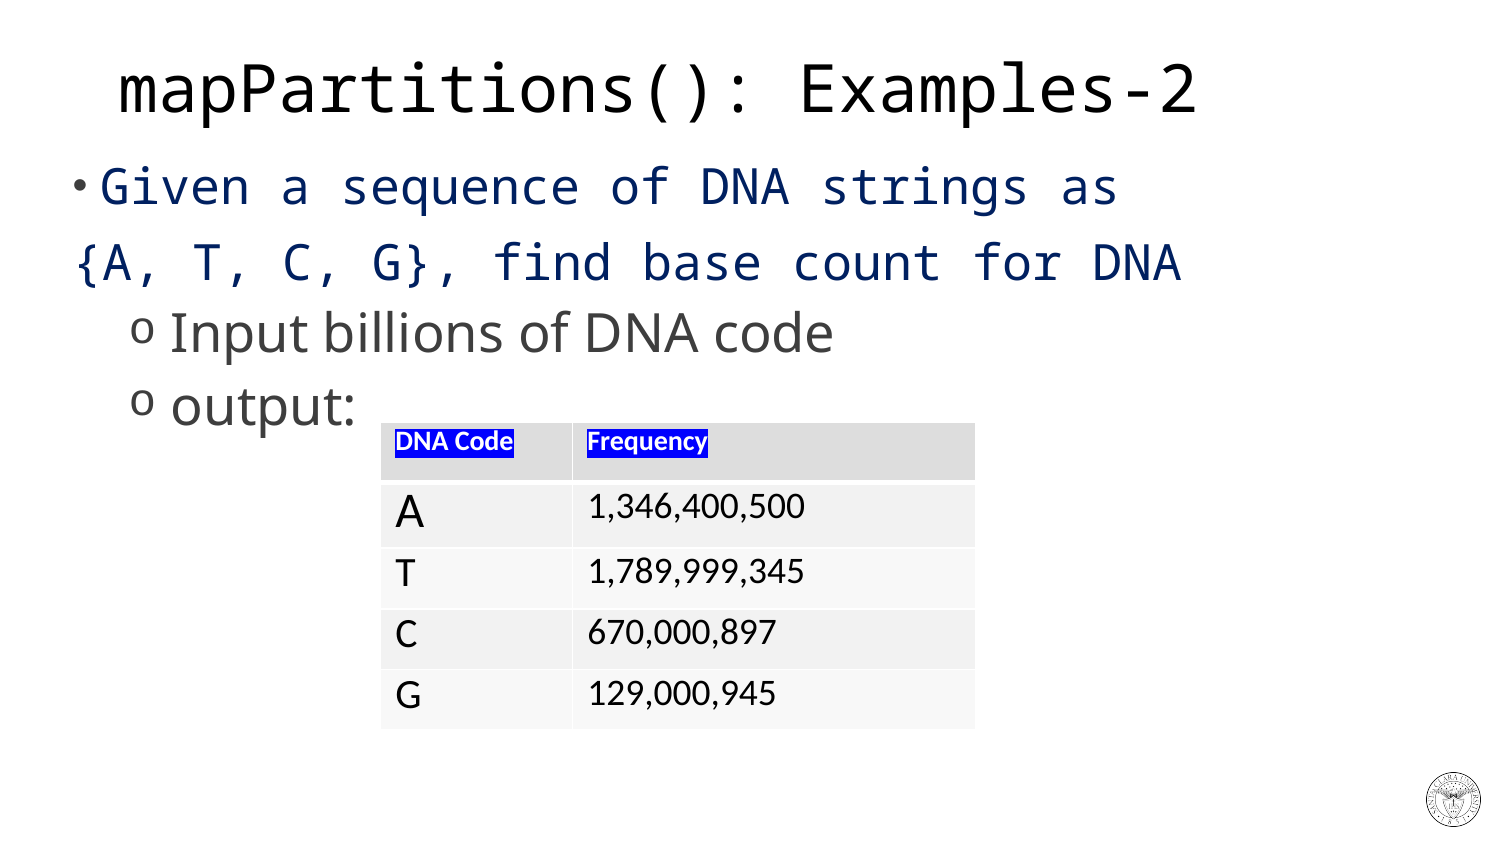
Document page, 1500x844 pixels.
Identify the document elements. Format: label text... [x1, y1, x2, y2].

table_cell G [381, 670, 572, 729]
table_cell 129,000,945 [573, 670, 975, 729]
picture [1426, 772, 1481, 827]
table_cell T [381, 549, 572, 608]
table_cell 1,346,400,500 [573, 485, 975, 547]
table_header DNA Code [381, 423, 572, 480]
title mapPartitions(): Examples-2 [103, 44, 1397, 135]
table_cell C [381, 610, 572, 669]
list Given a sequence of DNA strings as {A, T, C, G}, find base count for DNA Input billions of DNA code output: [57, 147, 1425, 806]
table_header Frequency [573, 423, 975, 480]
table_cell 1,789,999,345 [573, 549, 975, 608]
table_cell 670,000,897 [573, 610, 975, 669]
table_cell A [381, 485, 572, 547]
